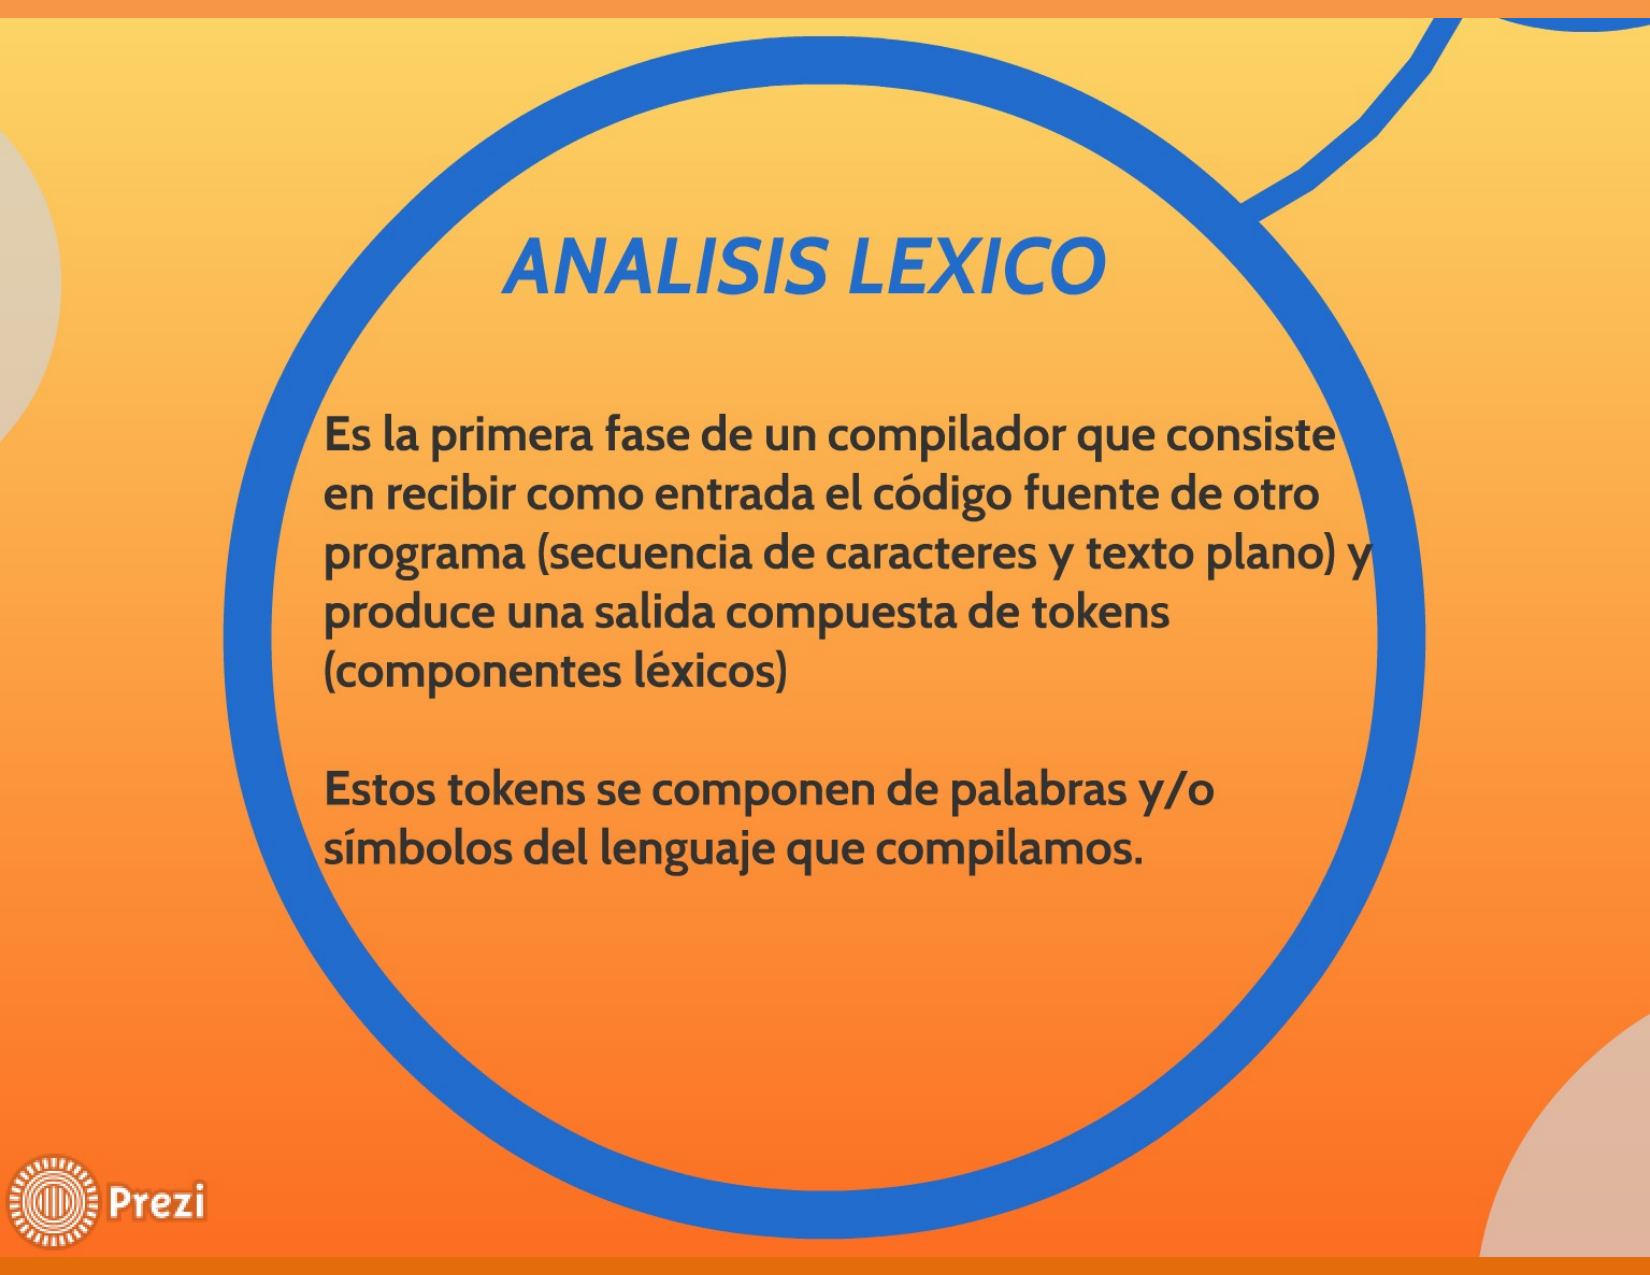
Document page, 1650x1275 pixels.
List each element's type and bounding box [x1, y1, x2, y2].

text_box [0, 18, 1650, 1257]
